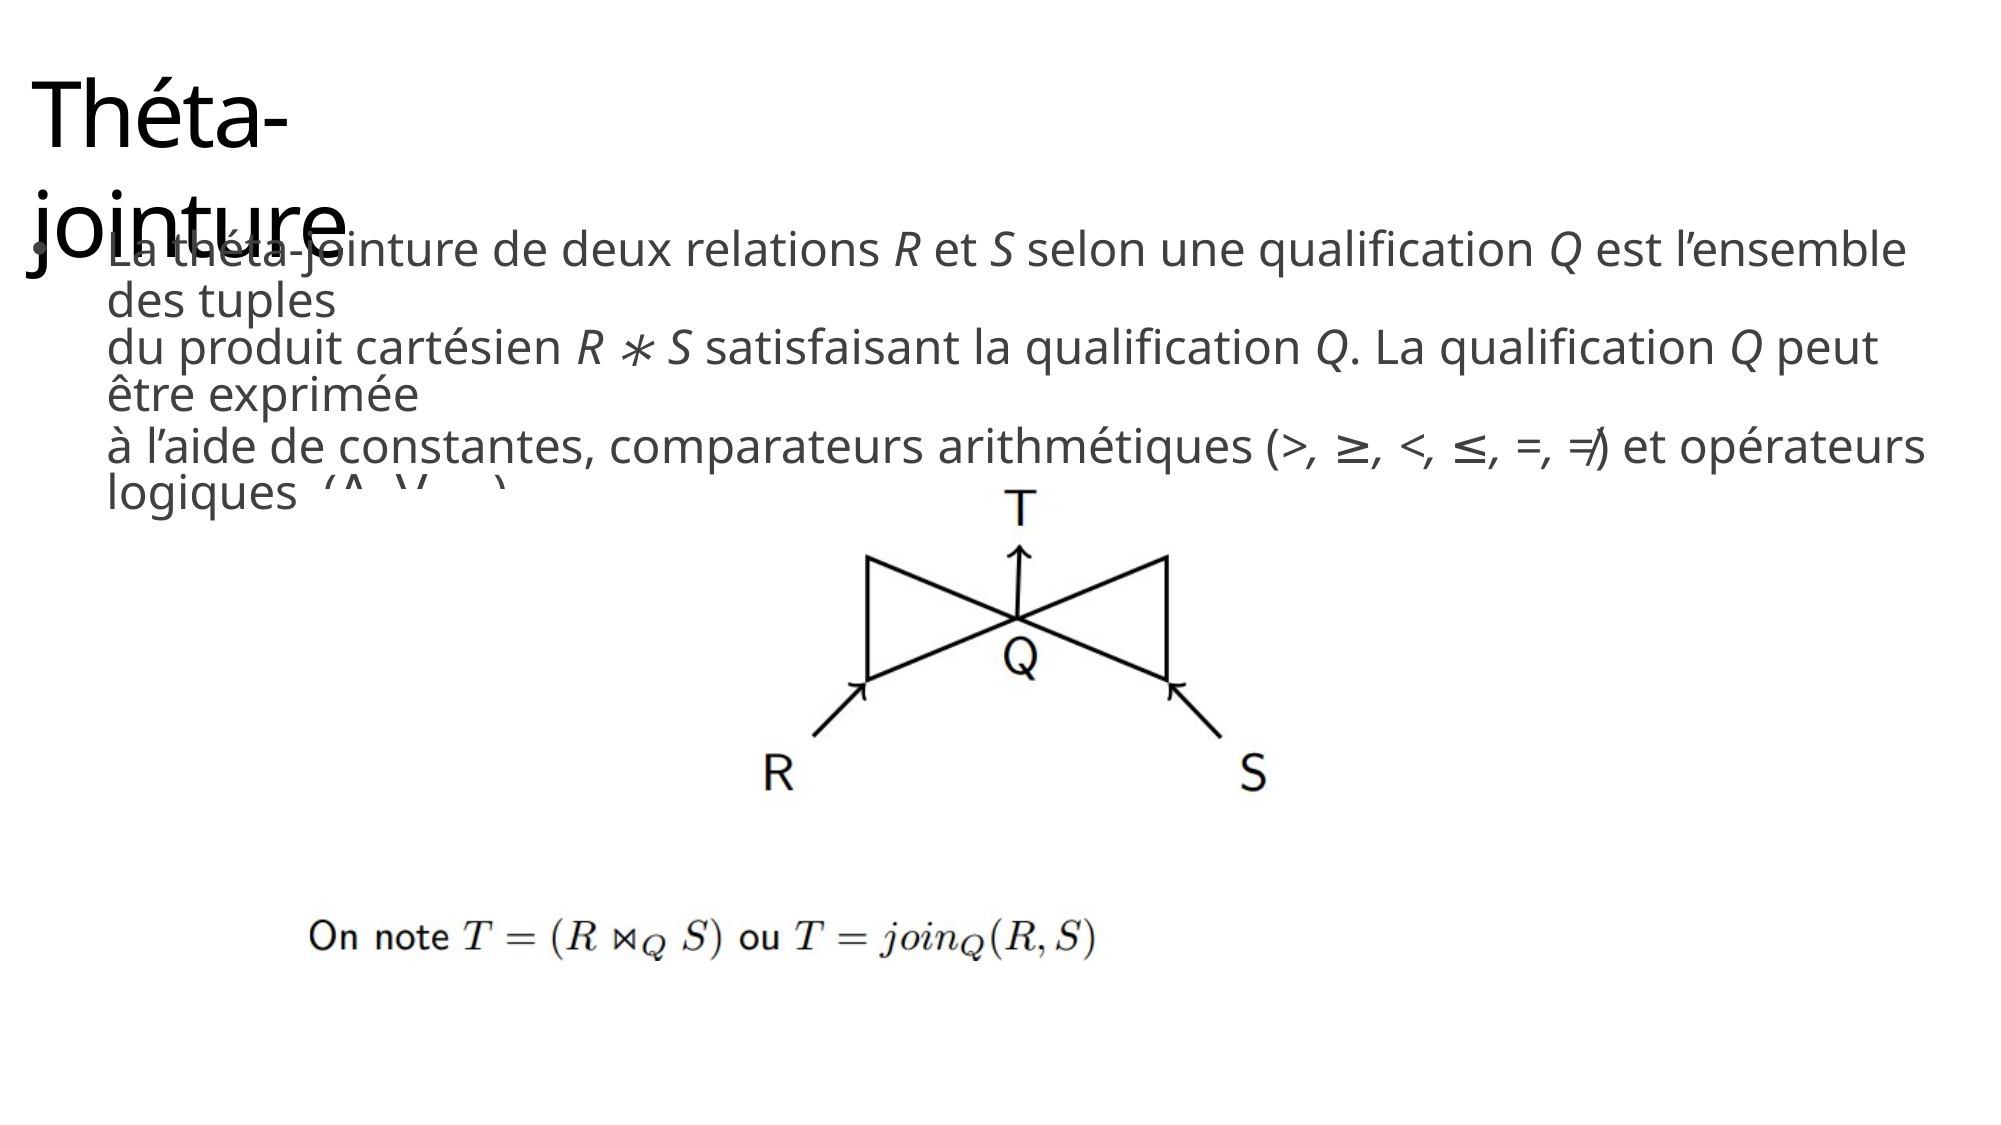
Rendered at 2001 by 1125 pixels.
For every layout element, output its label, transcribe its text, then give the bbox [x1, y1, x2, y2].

title Théta-jointure [29, 53, 540, 223]
text_box [309, 489, 1267, 961]
text_box La théta-jointure de deux relations R et S selon une qualification Q est l’ensemble des tuples du produit cartésien R ∗ S satisfaisant la qualification Q. La qualification Q peut être exprimée à l’aide de constantes, comparateurs arithmétiques (>, ≥, <, ≤, =, ≠) et opérateurs logiques (ꓥ, ꓦ, ¬) [29, 223, 1967, 519]
